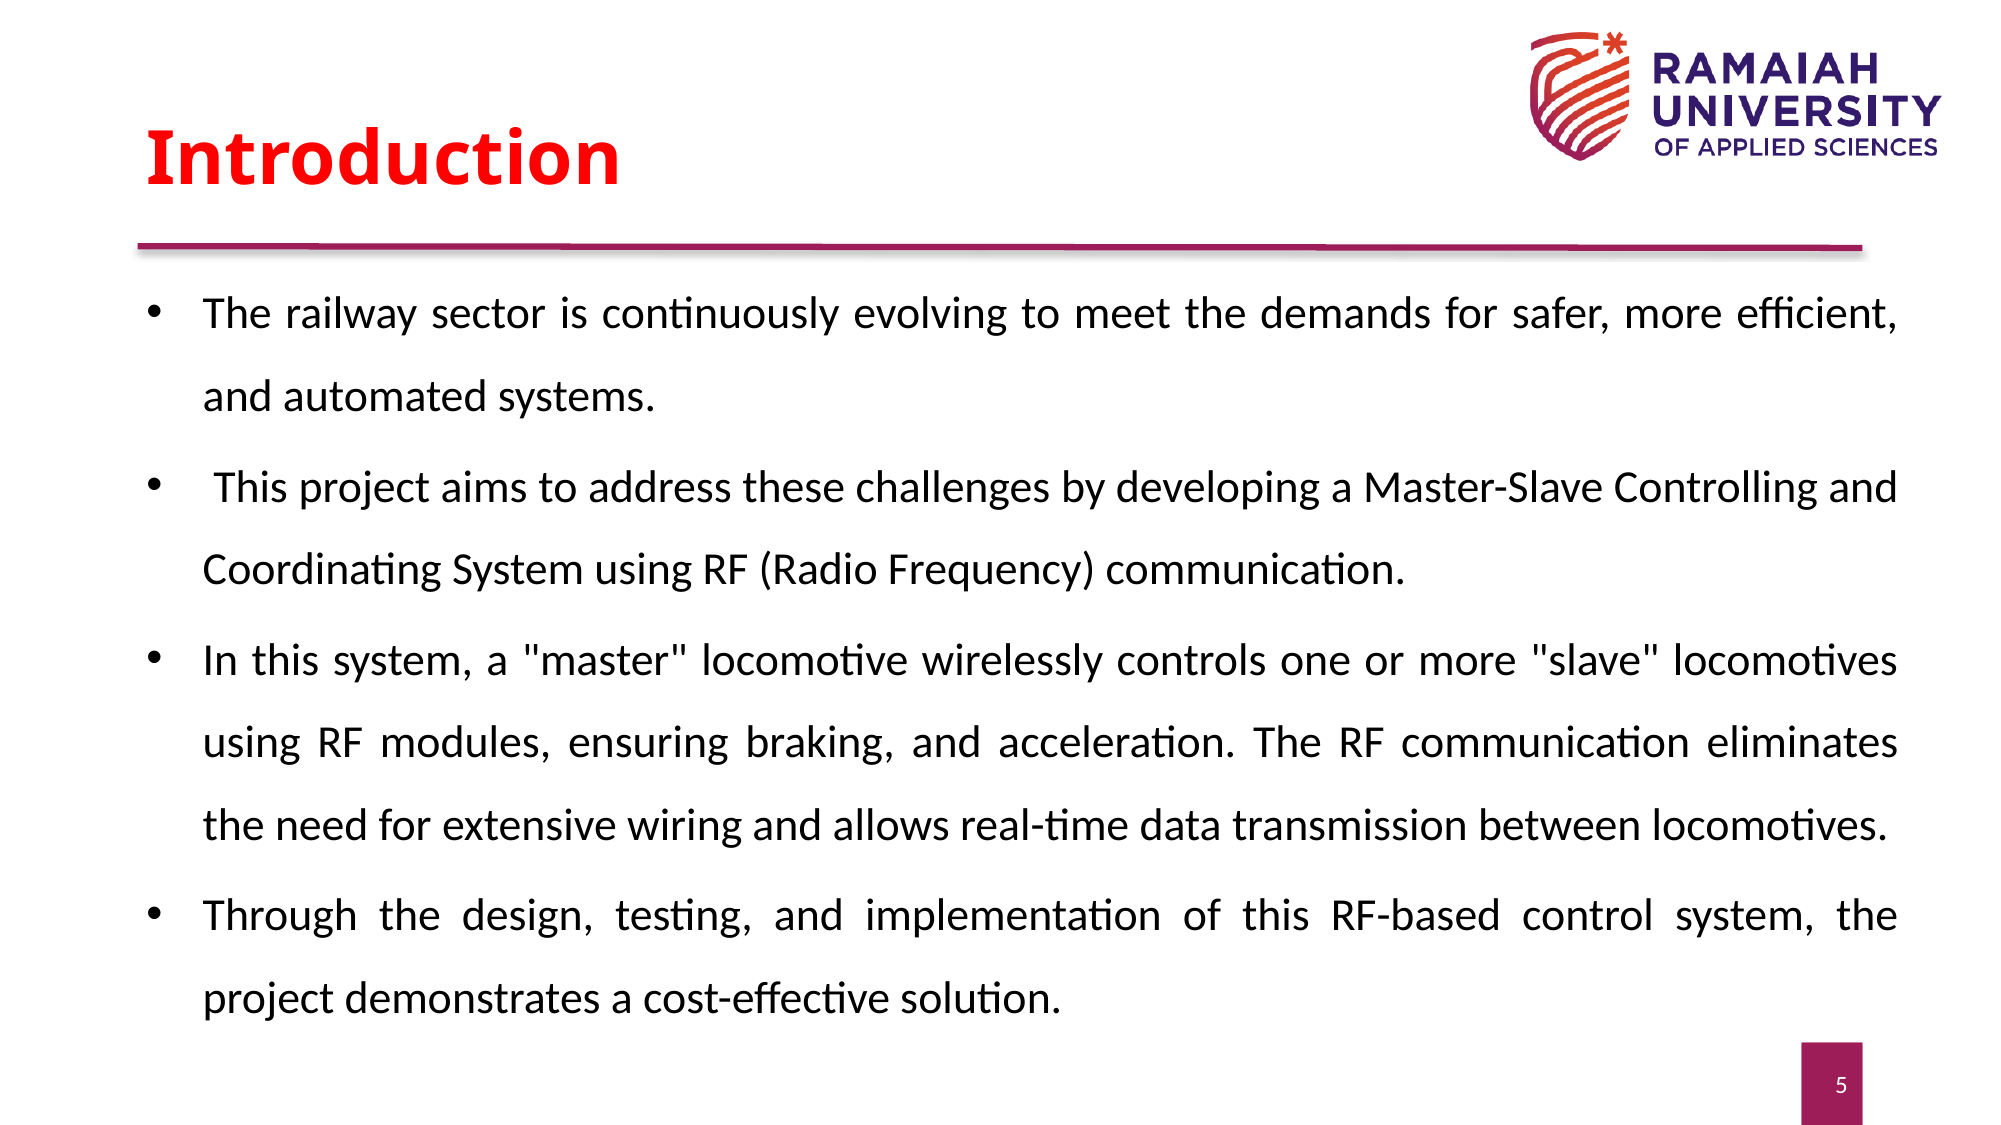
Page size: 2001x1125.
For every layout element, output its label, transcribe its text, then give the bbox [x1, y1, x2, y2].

list The railway sector is continuously evolving to meet the demands for safer, more efficient, and automated systems. This project aims to address these challenges by developing a Master-Slave Controlling and Coordinating System using RF (Radio Frequency) communication. In this system, a "master" locomotive wirelessly controls one or more "slave" locomotives using RF modules, ensuring braking, and acceleration. The RF communication eliminates the need for extensive wiring and allows real-time data transmission between locomotives. Through the design, testing, and implementation of this RF-based control system, the project demonstrates a cost-effective solution. [146, 255, 1900, 1059]
picture [1512, 21, 1976, 169]
title Introduction [146, 66, 1947, 254]
